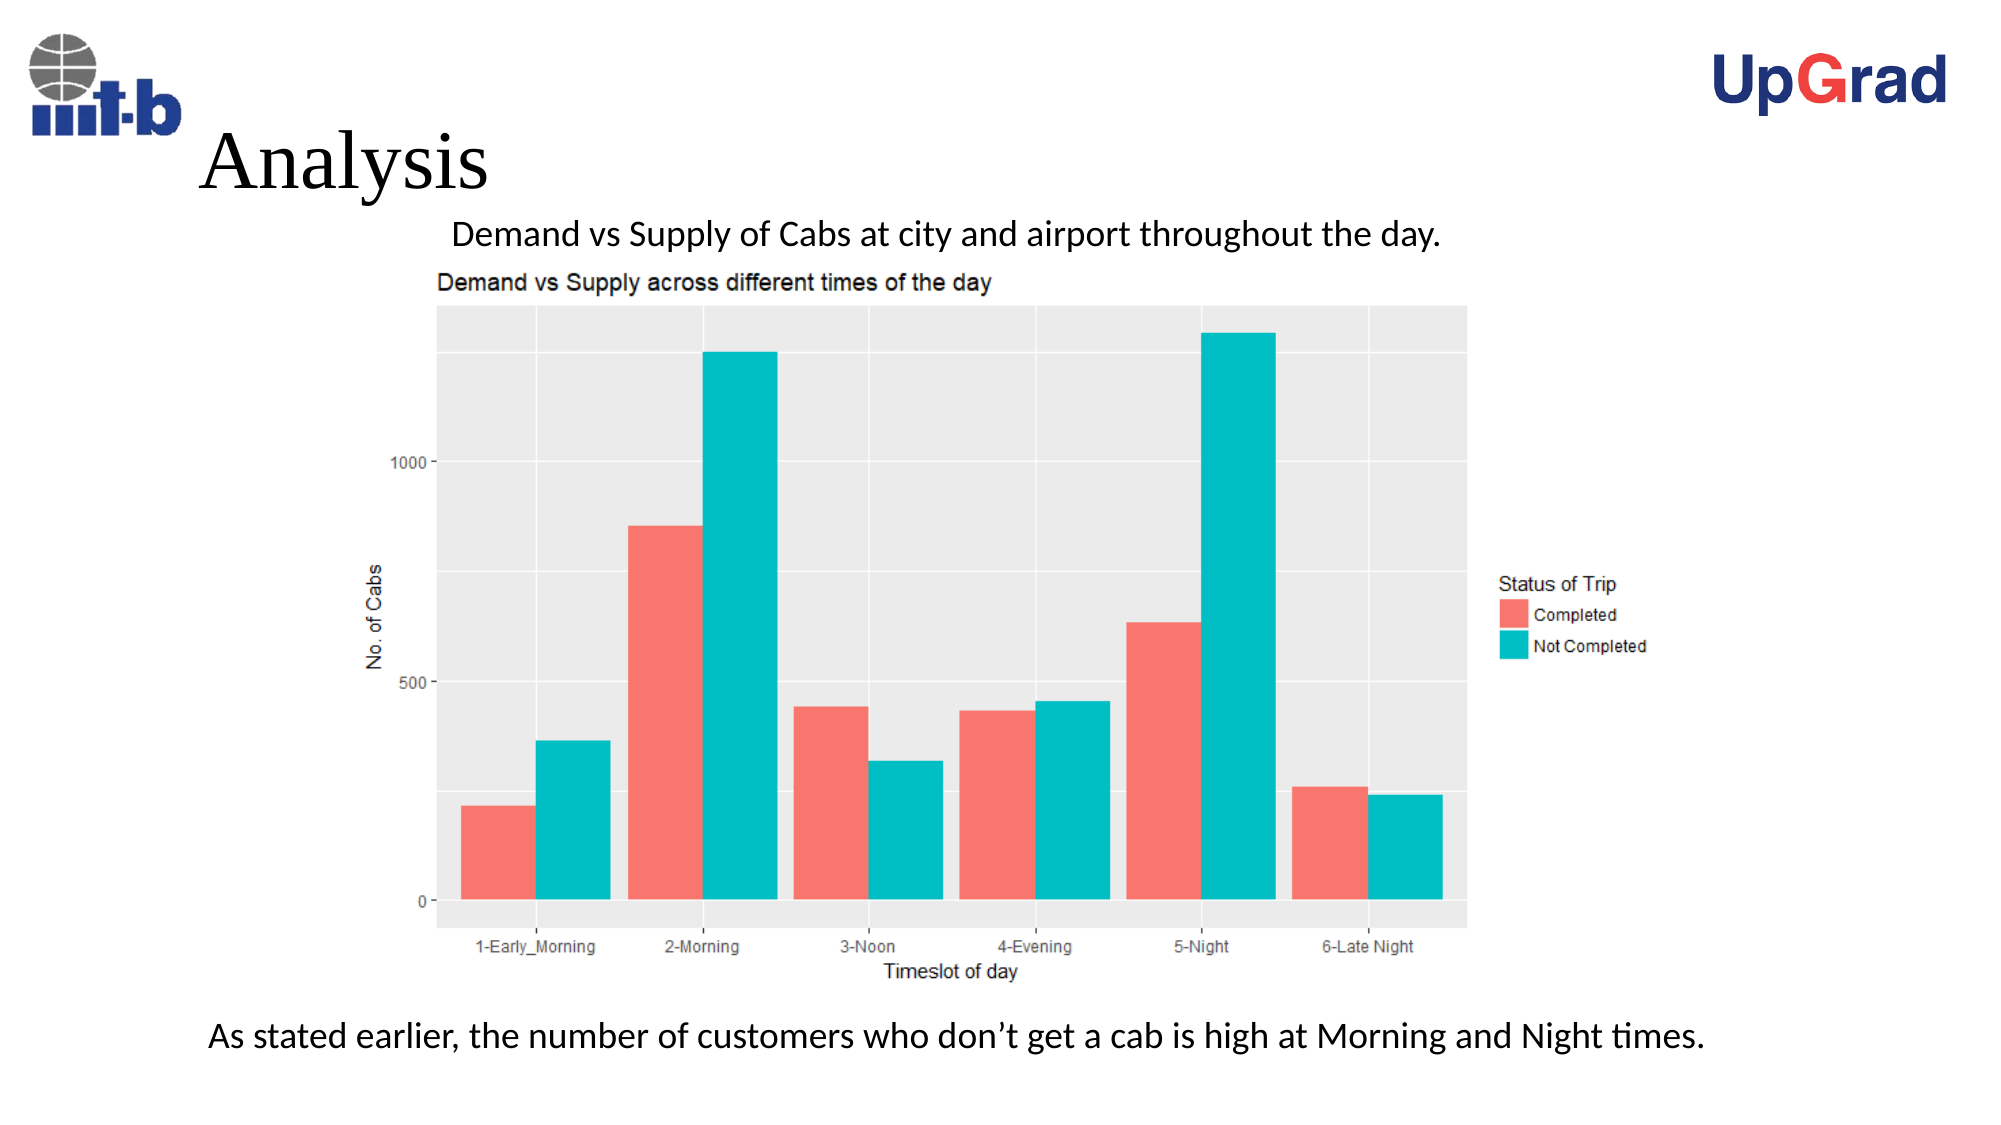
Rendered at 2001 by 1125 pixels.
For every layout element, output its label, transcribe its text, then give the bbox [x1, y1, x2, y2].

picture [1714, 53, 1952, 116]
picture [0, 29, 208, 163]
text_box Demand vs Supply of Cabs at city and airport throughout the day. [436, 201, 1458, 261]
picture [354, 261, 1667, 992]
text_box As stated earlier, the number of customers who don’t get a cab is high at Morning and Night times. [193, 1003, 1723, 1064]
title Analysis [183, 91, 1712, 232]
